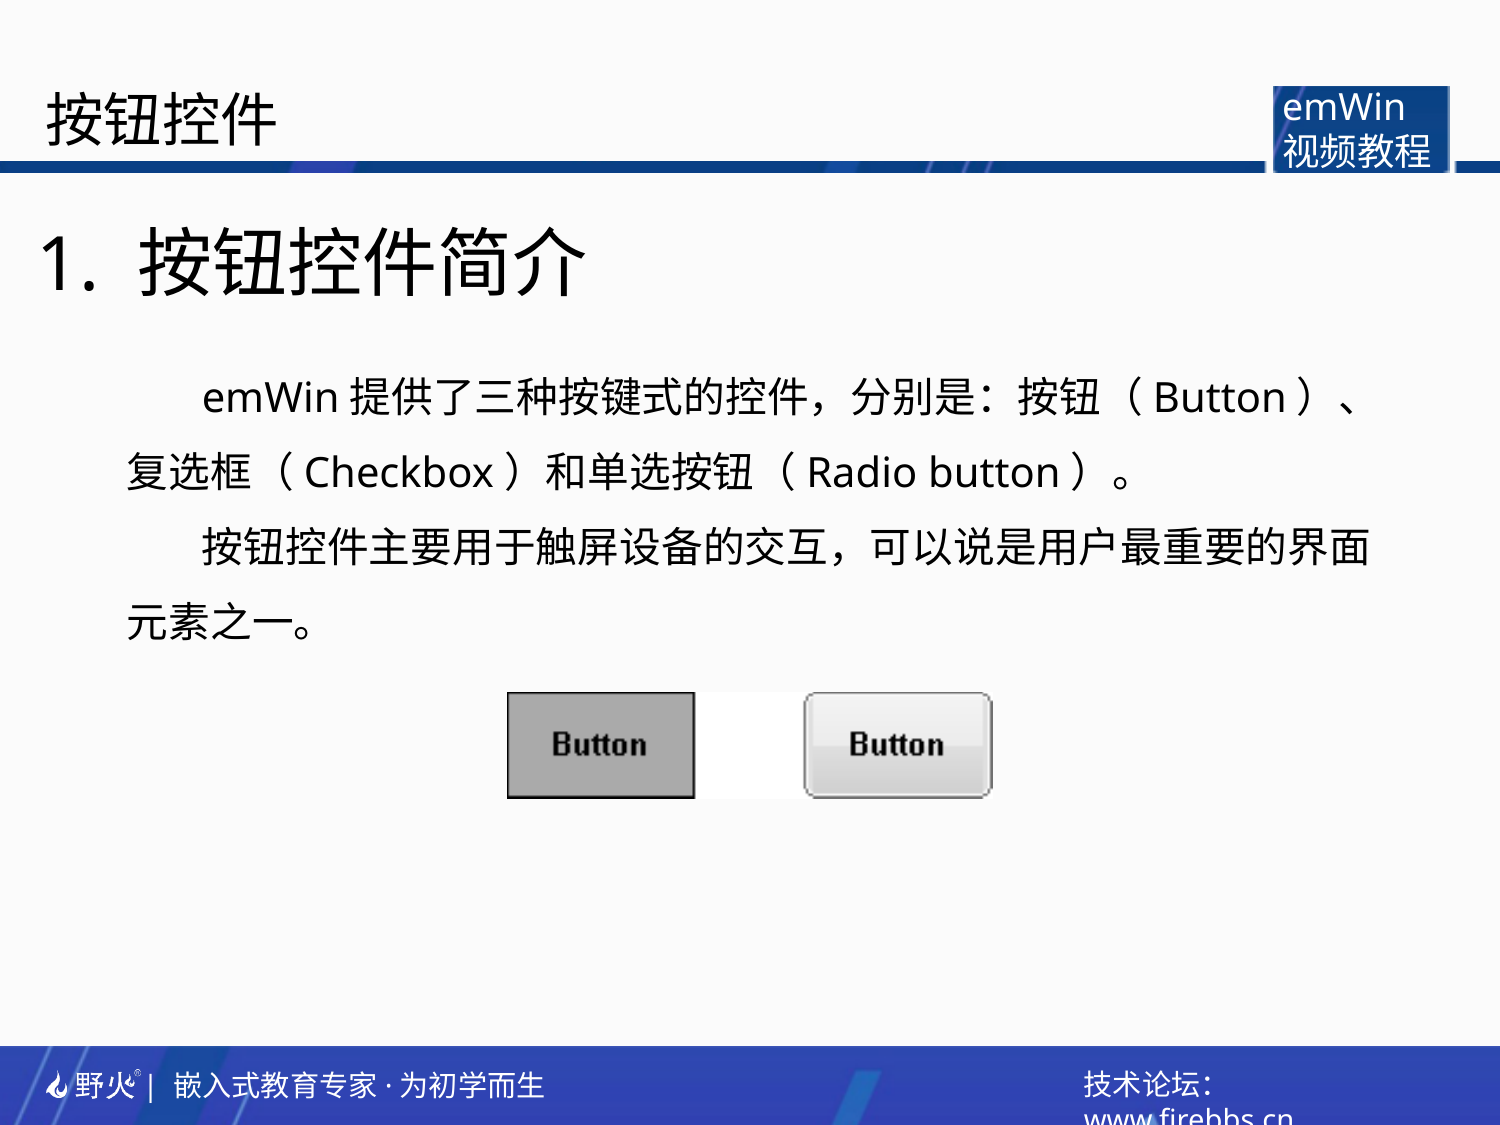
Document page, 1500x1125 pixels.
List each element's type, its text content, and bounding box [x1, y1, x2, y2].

picture [1103, 1115, 1109, 1125]
picture [506, 692, 994, 799]
text_box 按钮控件 [31, 75, 294, 161]
picture [0, 161, 1267, 173]
picture [1092, 1117, 1097, 1125]
picture [0, 1046, 1500, 1125]
picture [1227, 1116, 1236, 1125]
picture [1460, 161, 1500, 173]
picture [1281, 1116, 1289, 1125]
text_box emWin提供了三种按键式的控件，分别是：按钮（Button）、复选框（Checkbox）和单选按钮（Radio button）。 按钮控件主要用于触屏设备的交互，可以说是用户最重要的界面元素之一。 [112, 338, 1400, 653]
text_box 1. 按钮控件简介 [21, 207, 602, 313]
picture [1138, 1117, 1143, 1125]
text_box emWin 视频教程 [1267, 75, 1460, 181]
picture [1115, 1117, 1120, 1125]
picture [1126, 1115, 1132, 1125]
picture [1209, 1116, 1218, 1125]
picture [1192, 1116, 1200, 1121]
